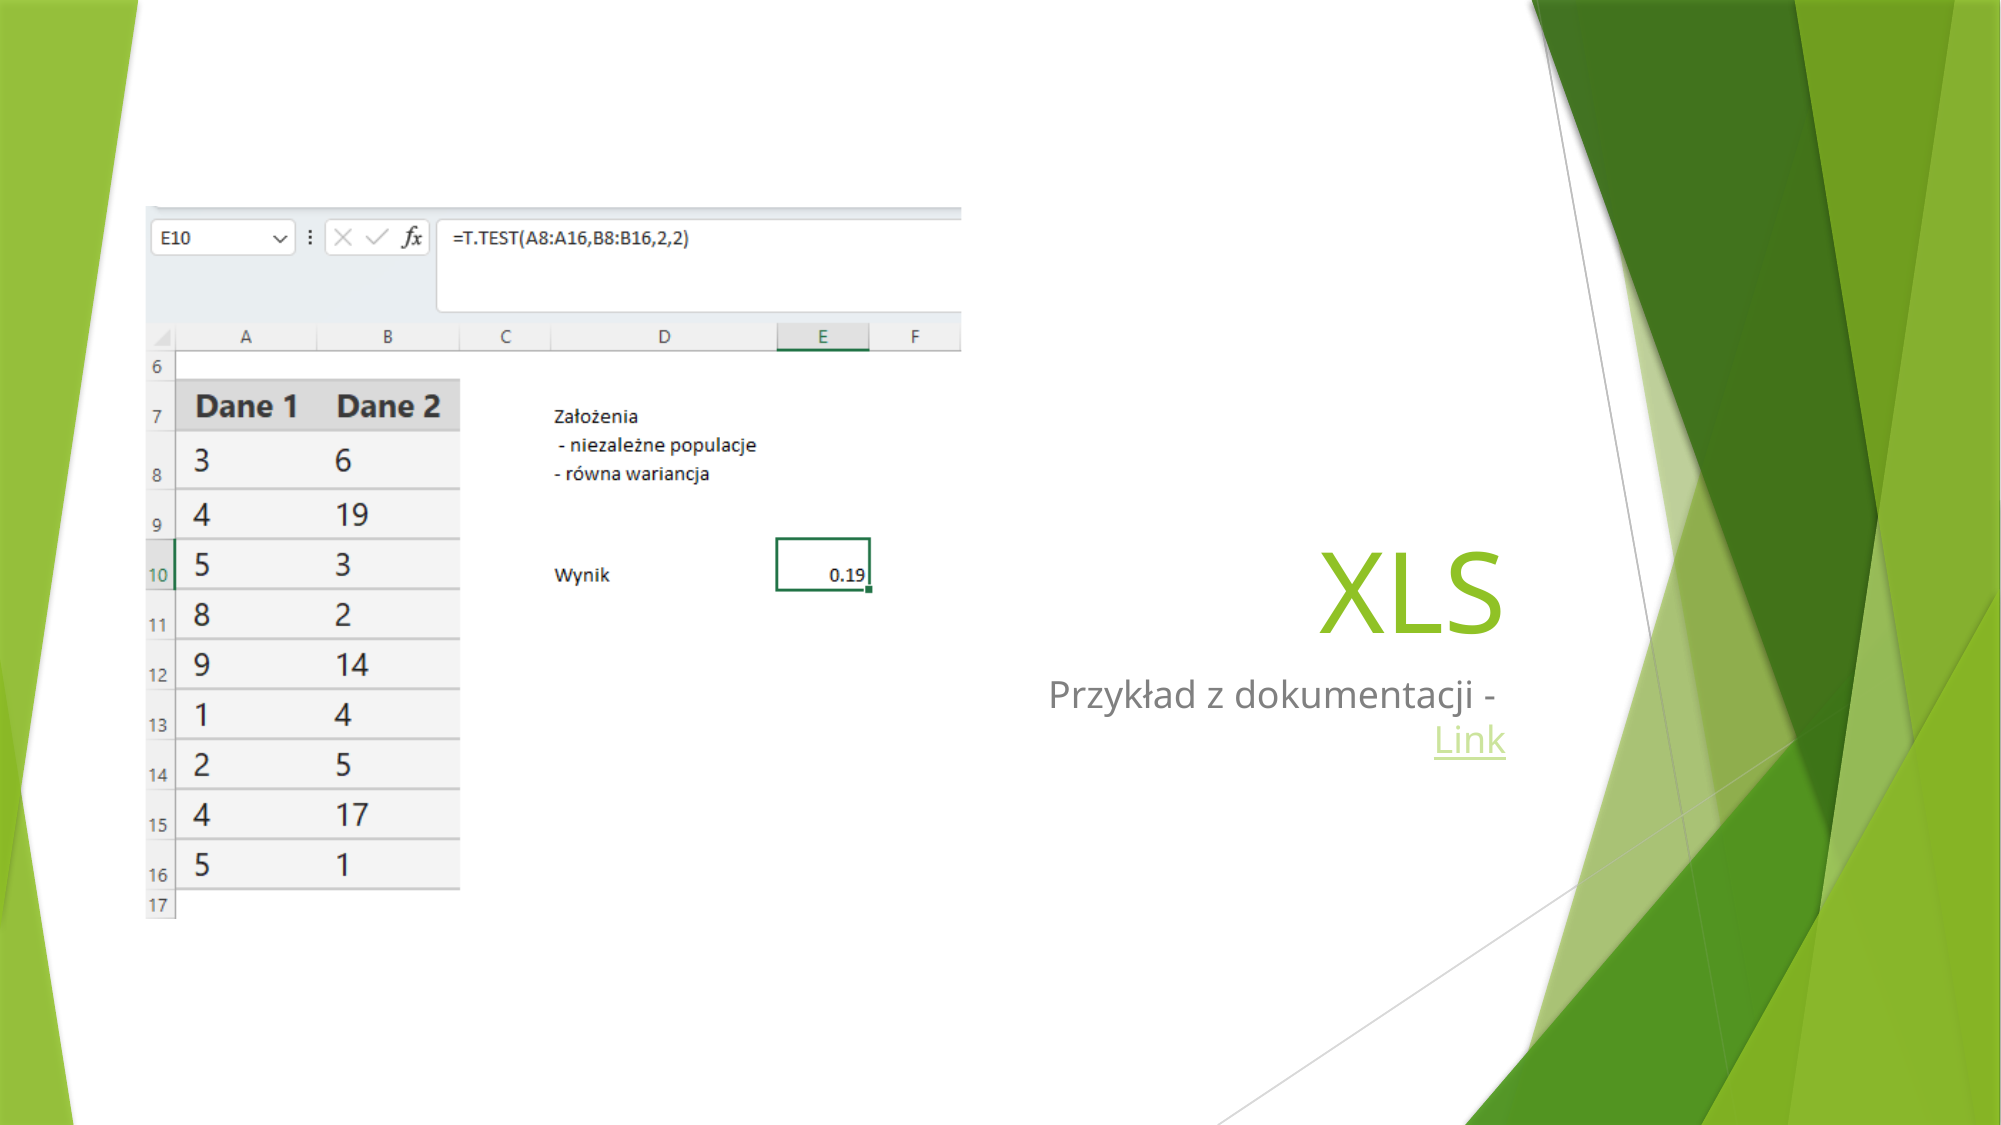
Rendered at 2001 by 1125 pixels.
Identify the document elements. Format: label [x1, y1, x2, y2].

picture [145, 206, 962, 919]
text_box [0, 0, 2000, 1125]
